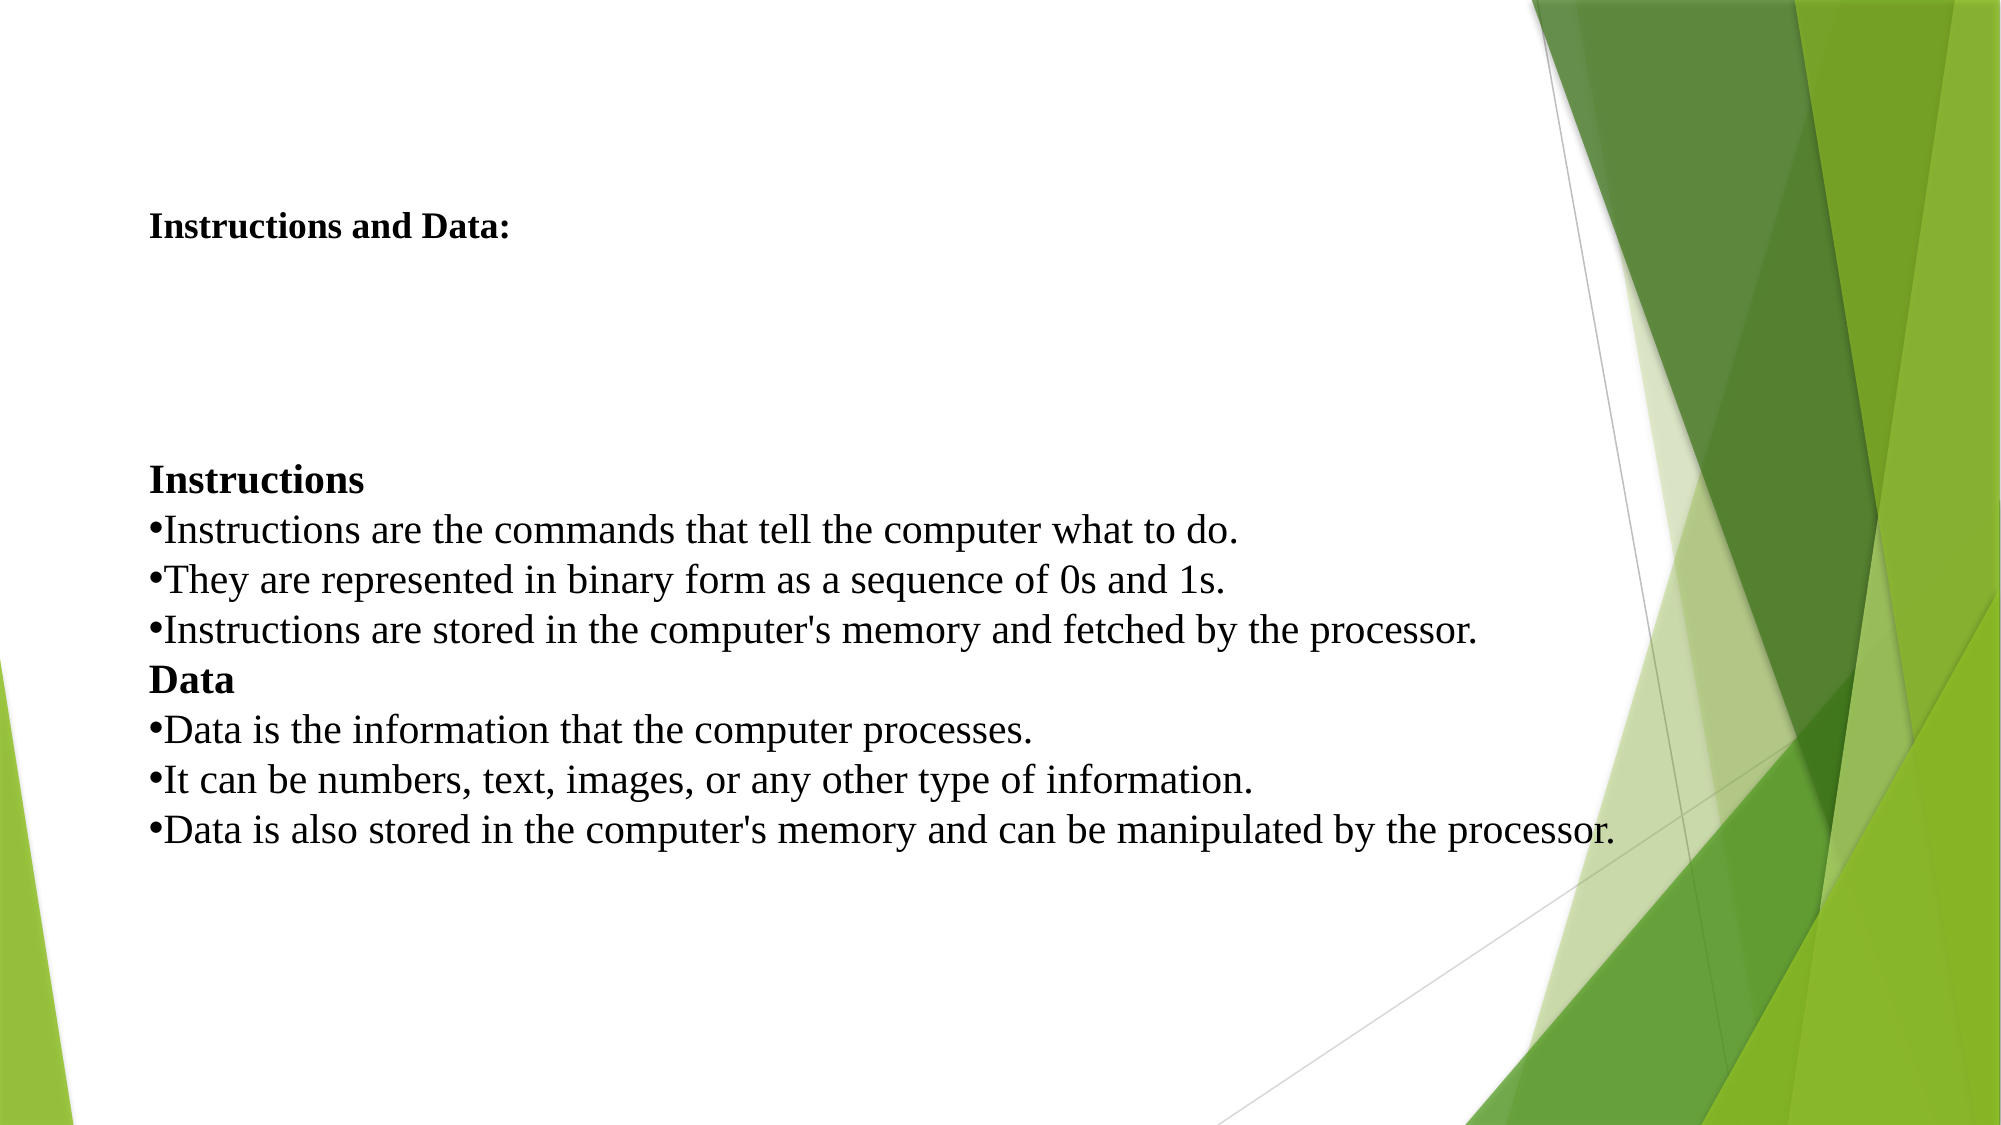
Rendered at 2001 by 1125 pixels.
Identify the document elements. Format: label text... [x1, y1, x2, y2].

text_box Instructions Instructions are the commands that tell the computer what to do. They are represented in binary form as a sequence of 0s and 1s. Instructions are stored in the computer's memory and fetched by the processor. Data Data is the information that the computer processes. It can be numbers, text, images, or any other type of information. Data is also stored in the computer's memory and can be manipulated by the processor. [134, 444, 1750, 860]
text_box Instructions and Data: [134, 193, 1135, 254]
